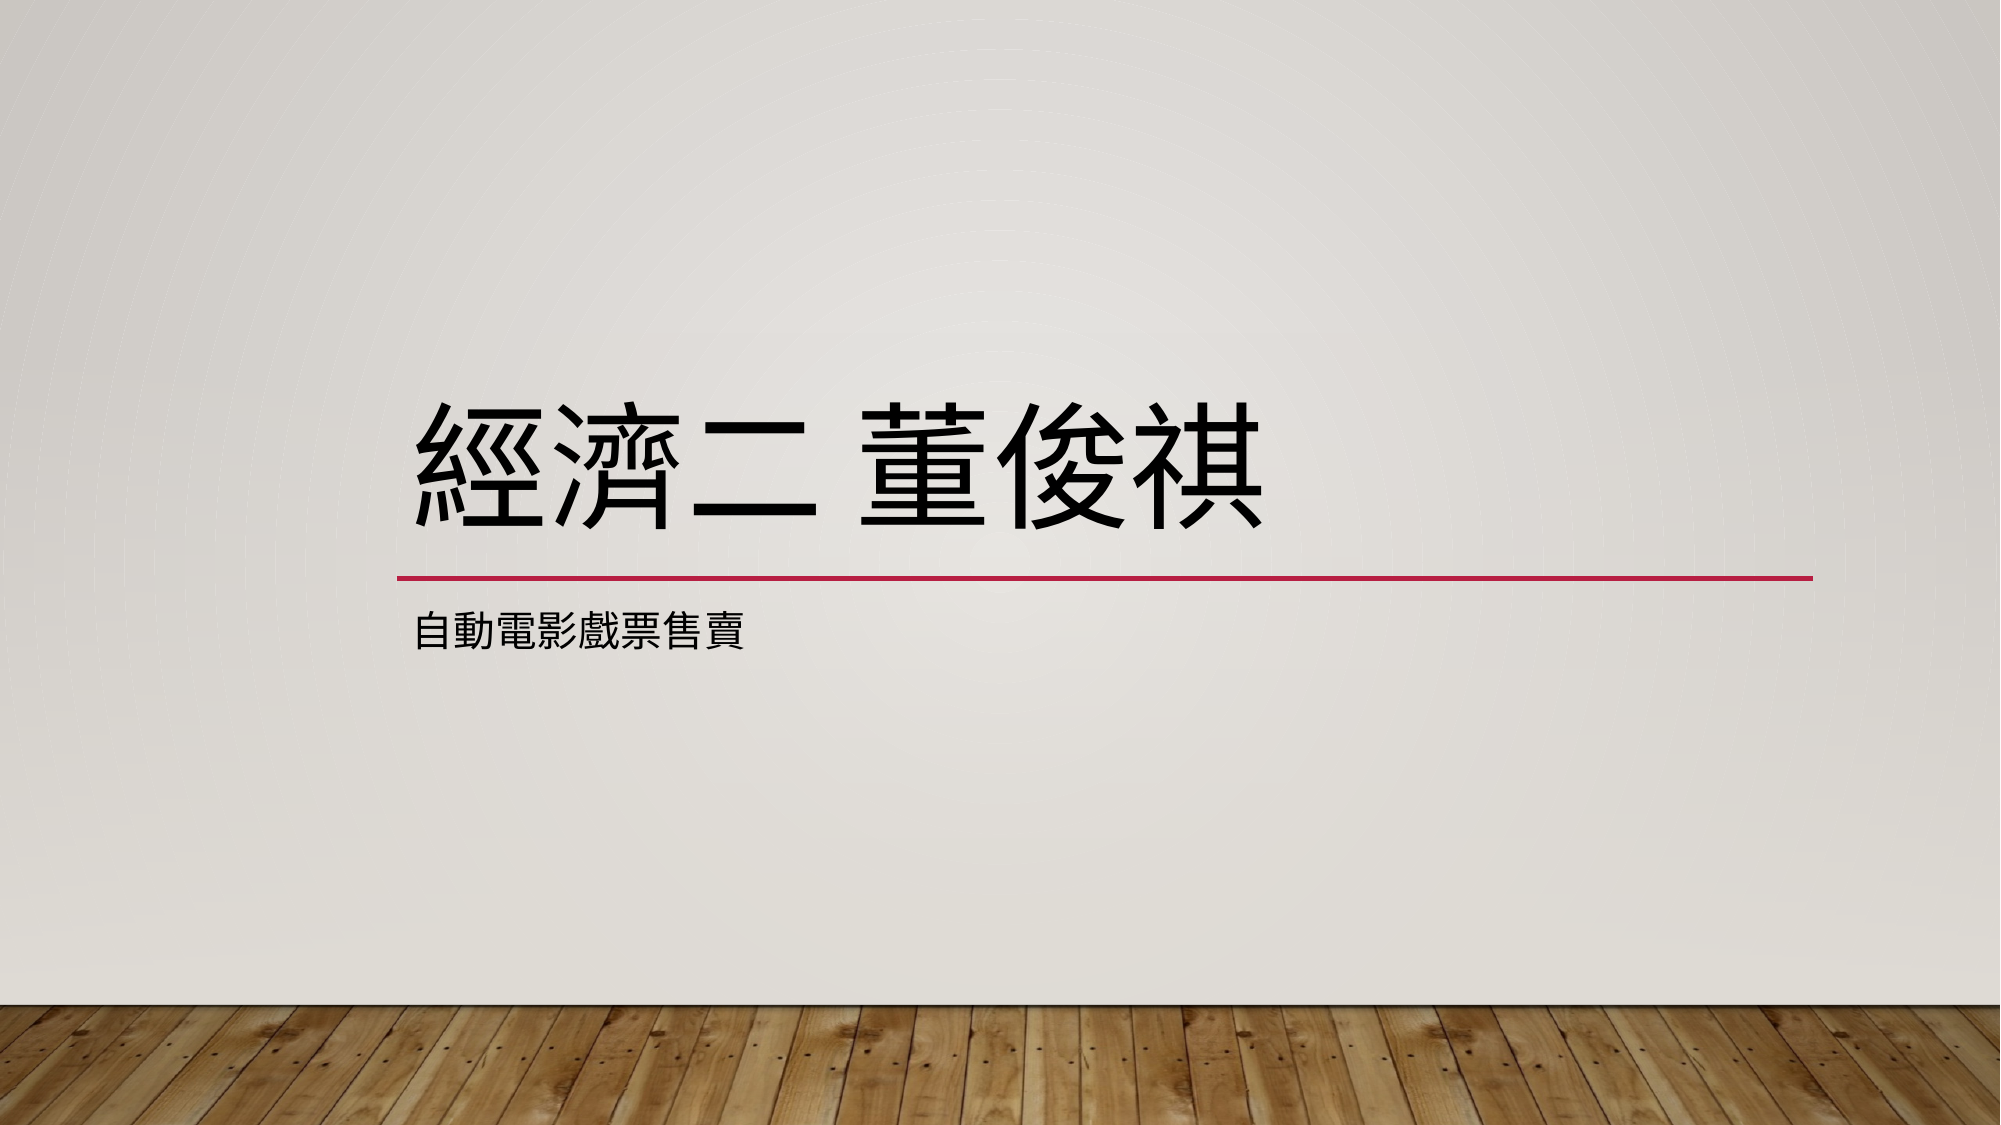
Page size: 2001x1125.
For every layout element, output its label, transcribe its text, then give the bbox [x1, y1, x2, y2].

title 經濟二 董俊祺 [396, 131, 1814, 549]
subtitle 自動電影戲票售賣 [396, 579, 1814, 740]
picture [0, 1005, 2000, 1125]
